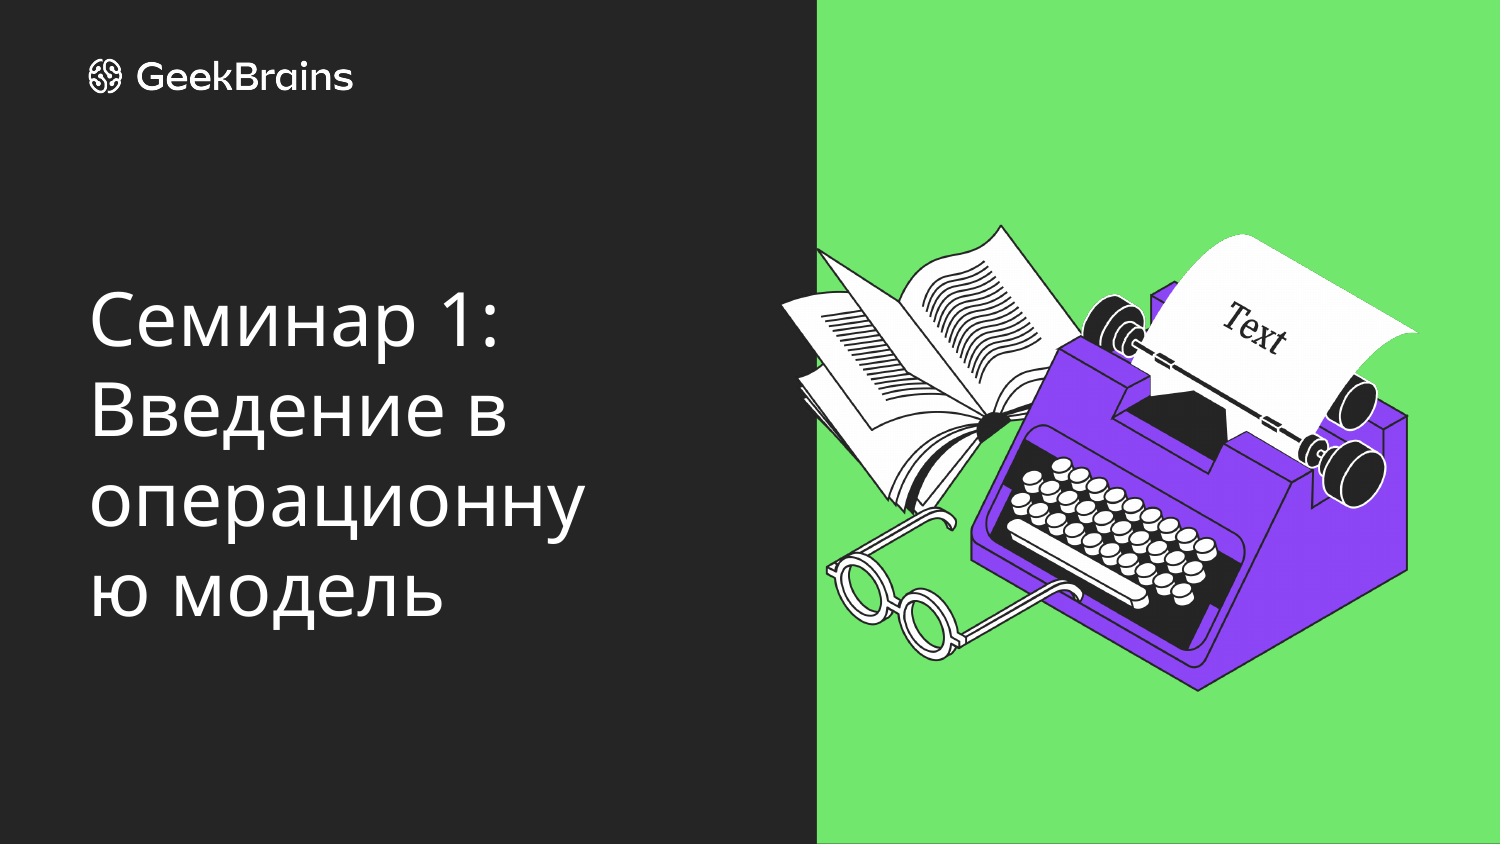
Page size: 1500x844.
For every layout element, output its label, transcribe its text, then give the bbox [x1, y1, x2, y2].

picture [88, 58, 353, 94]
picture [779, 151, 1421, 693]
title Семинар 1: Введение в операционную модель [88, 212, 649, 632]
